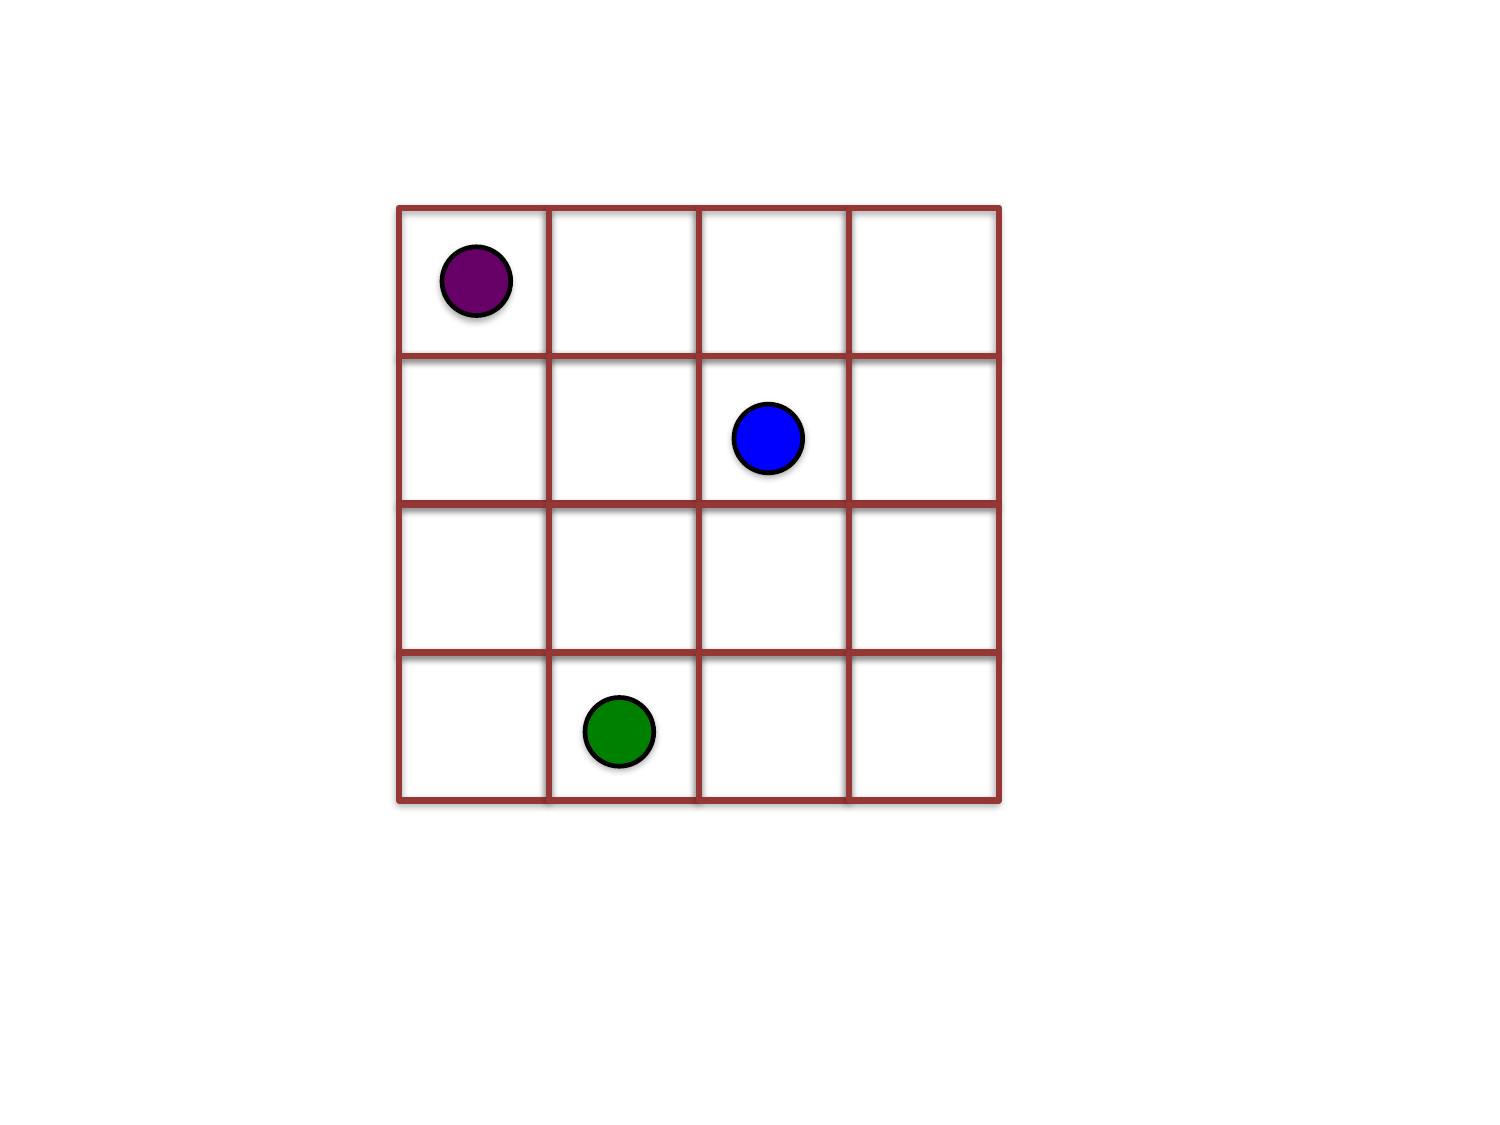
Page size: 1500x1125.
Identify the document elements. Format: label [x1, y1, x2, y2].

text_box [398, 207, 1000, 801]
